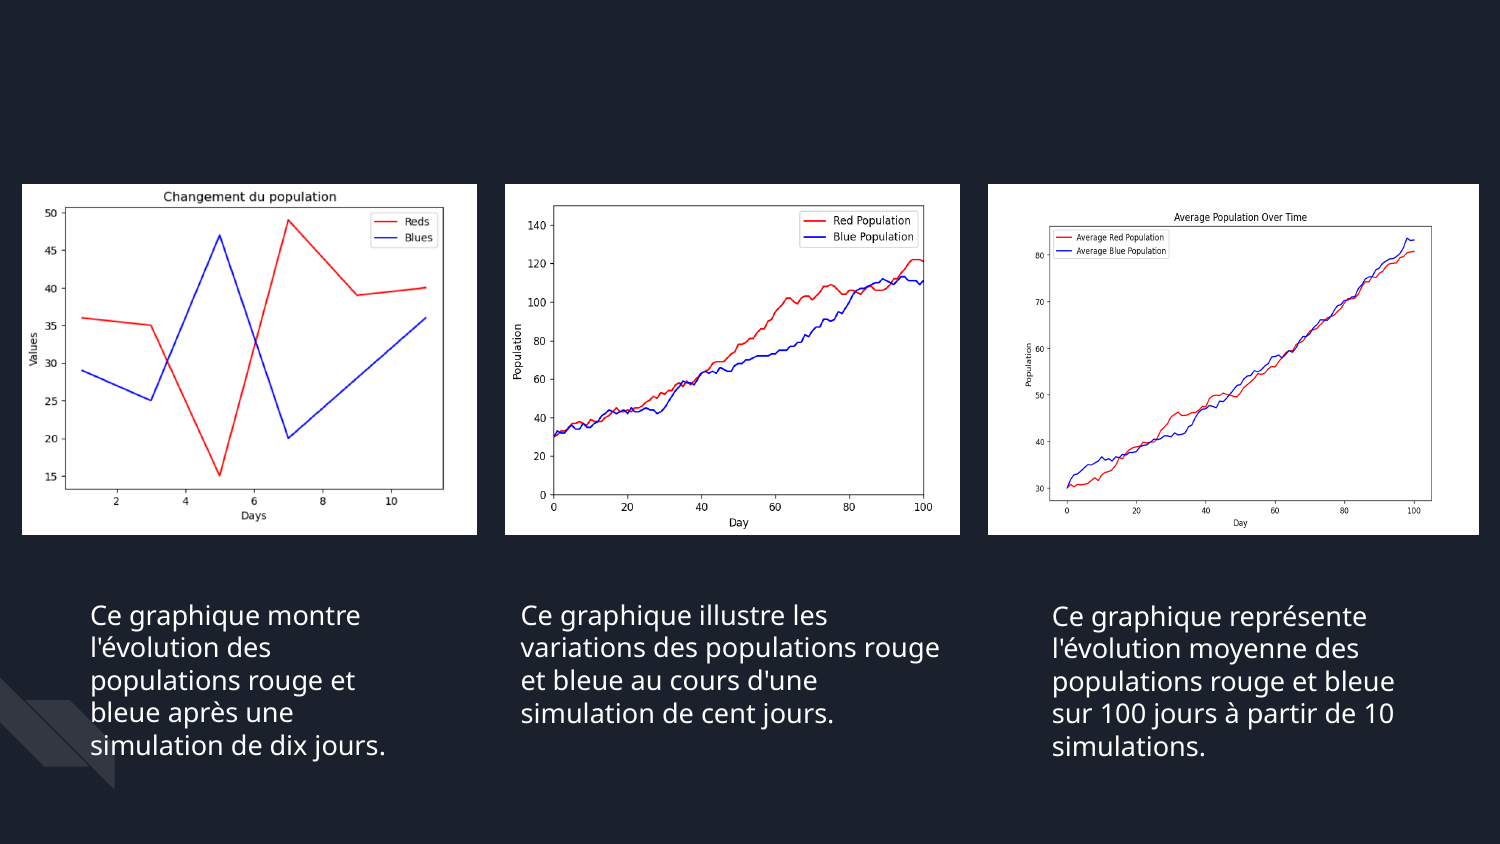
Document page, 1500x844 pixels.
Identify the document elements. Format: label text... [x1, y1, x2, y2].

picture [505, 183, 960, 536]
list Ce graphique représente l'évolution moyenne des populations rouge et bleue sur 100 jours à partir de 10 simulations. [1036, 544, 1430, 844]
text_box Ce graphique illustre les variations des populations rouge et bleue au cours d'une simulation de cent jours. [505, 583, 960, 744]
text_box Ce graphique montre l'évolution des populations rouge et bleue après une simulation de dix jours. [75, 583, 425, 744]
picture [988, 183, 1479, 536]
picture [22, 183, 477, 536]
